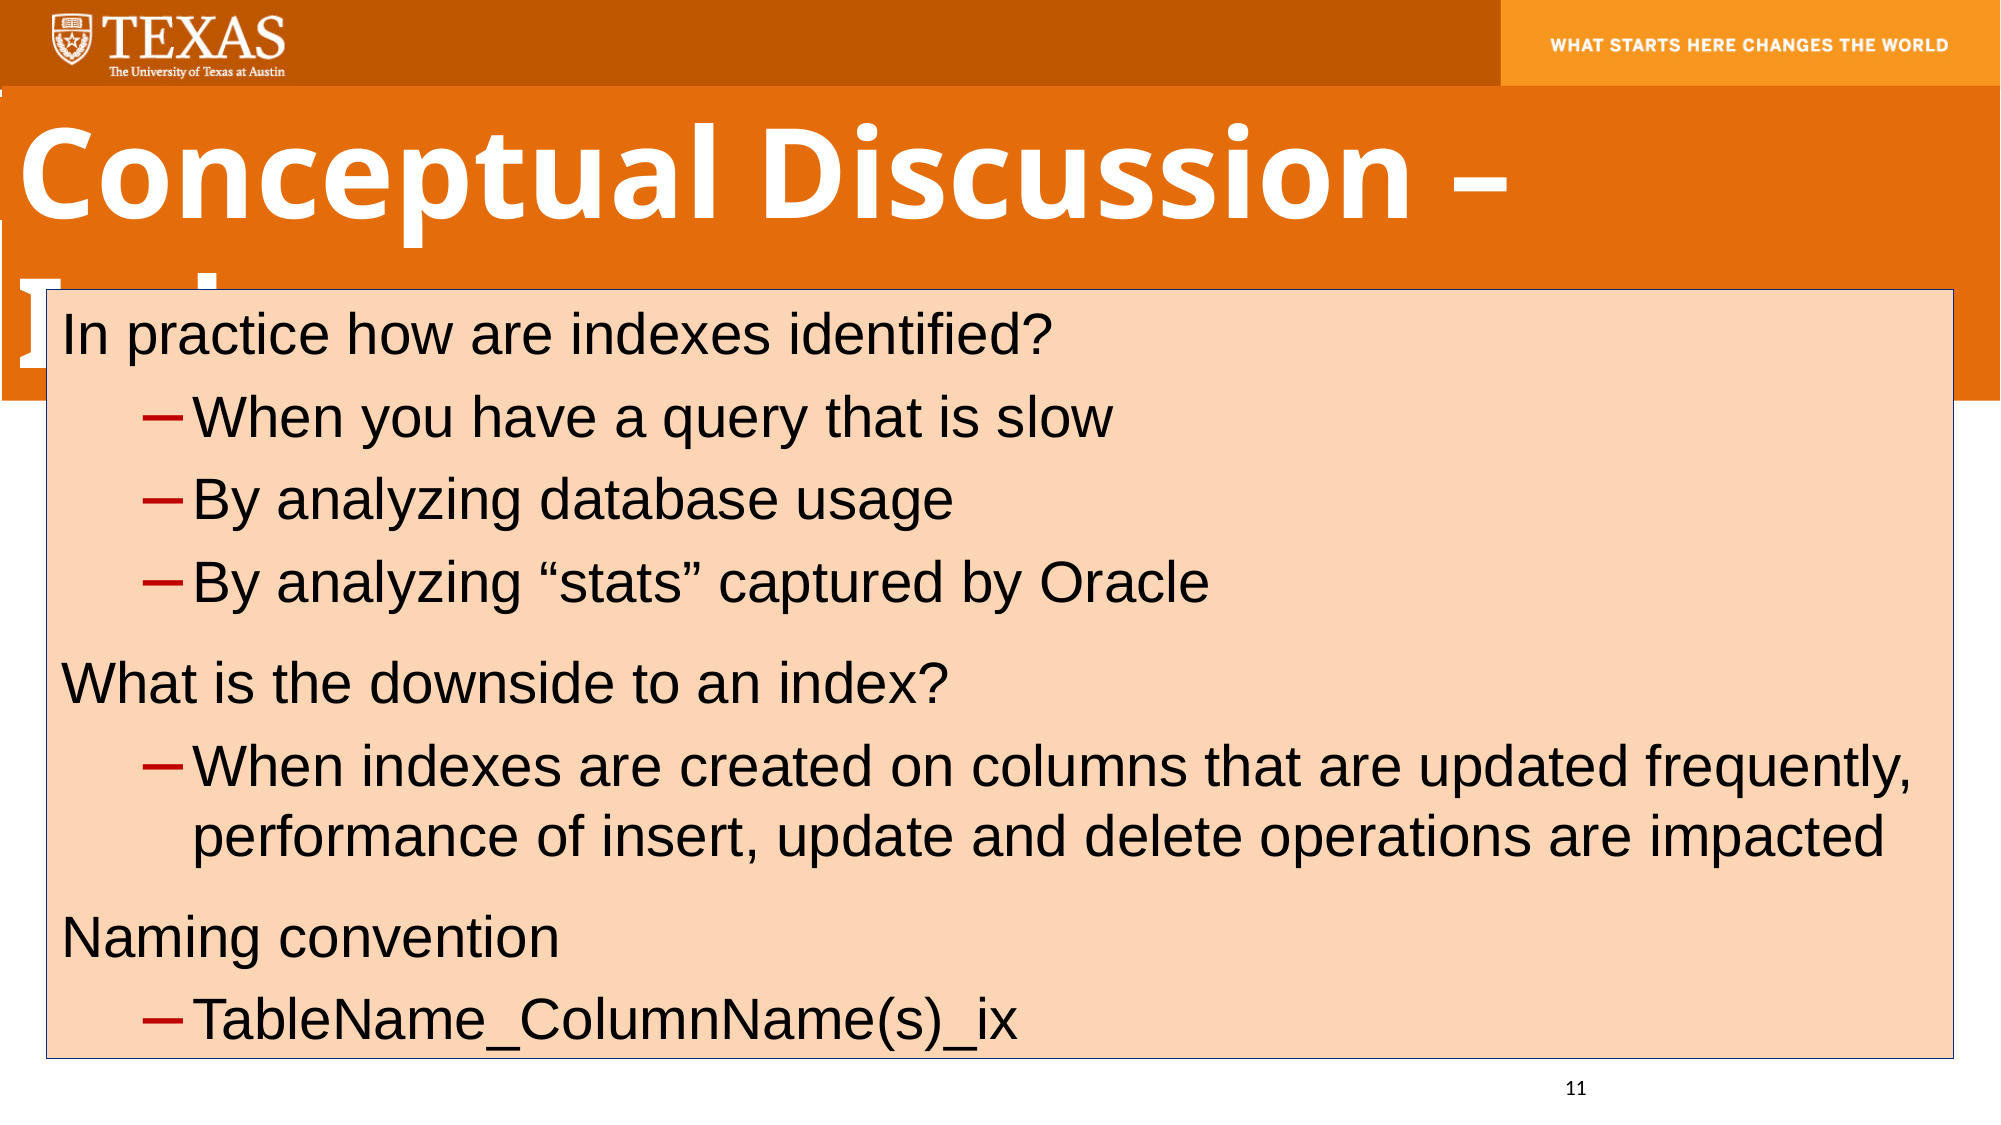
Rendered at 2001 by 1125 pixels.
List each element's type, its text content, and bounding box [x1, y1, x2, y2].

text_box Conceptual Discussion – Indexes [2, 85, 2000, 401]
picture [0, 0, 2001, 1125]
slide_number 11 [1550, 1066, 2000, 1125]
text_box In practice how are indexes identified? When you have a query that is slow By analyzing database usage By analyzing “stats” captured by Oracle What is the downside to an index? When indexes are created on columns that are updated frequently, performance of insert, update and delete operations are impacted Naming convention TableName_ColumnName(s)_ix [46, 289, 1954, 1059]
